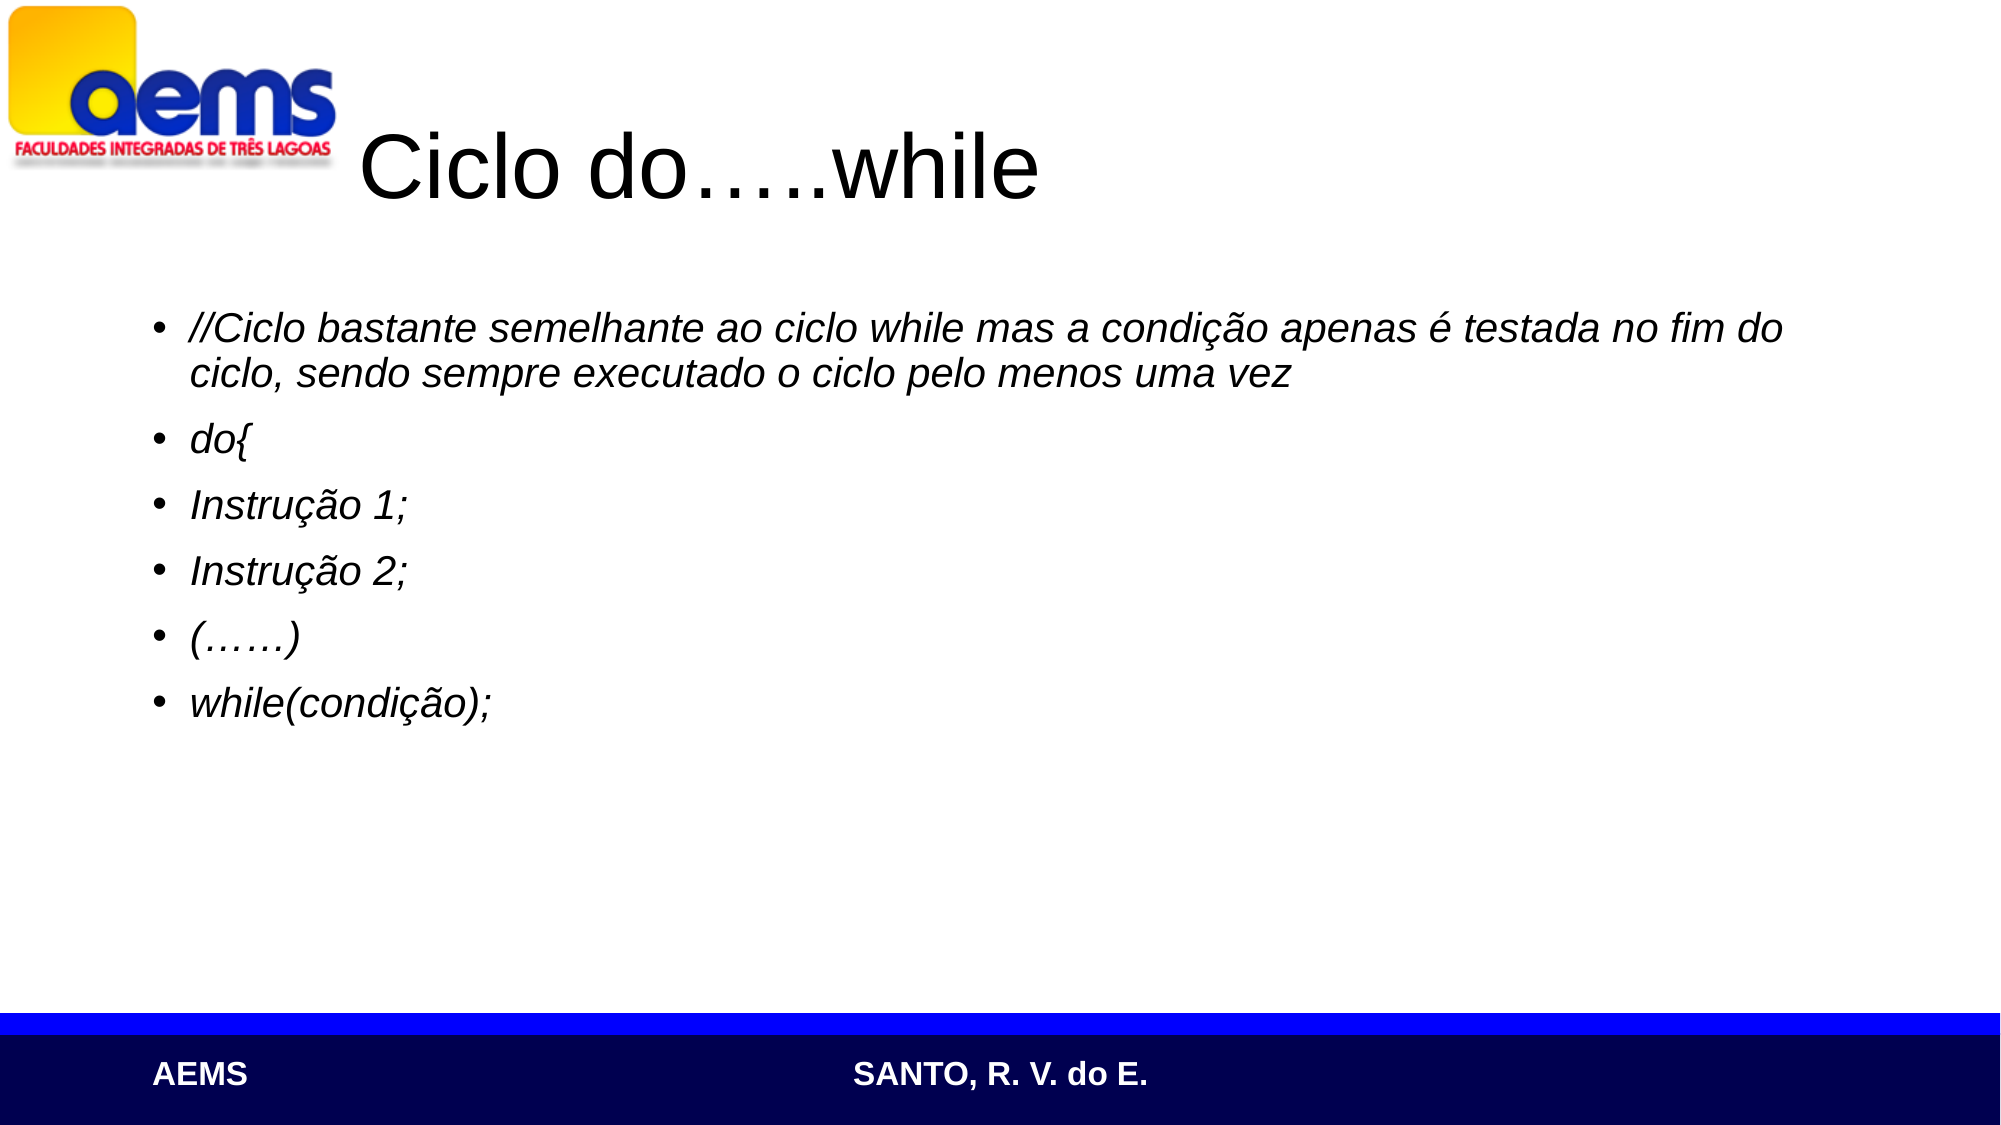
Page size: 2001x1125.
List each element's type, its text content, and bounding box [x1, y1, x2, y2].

picture [0, 0, 344, 179]
title Ciclo do…..while [343, 59, 1863, 278]
list //Ciclo bastante semelhante ao ciclo while mas a condição apenas é testada no fim do ciclo, sendo sempre executado o ciclo pelo menos uma vez do{ Instrução 1; Instrução 2; (……) while(condição); [137, 299, 1863, 1014]
